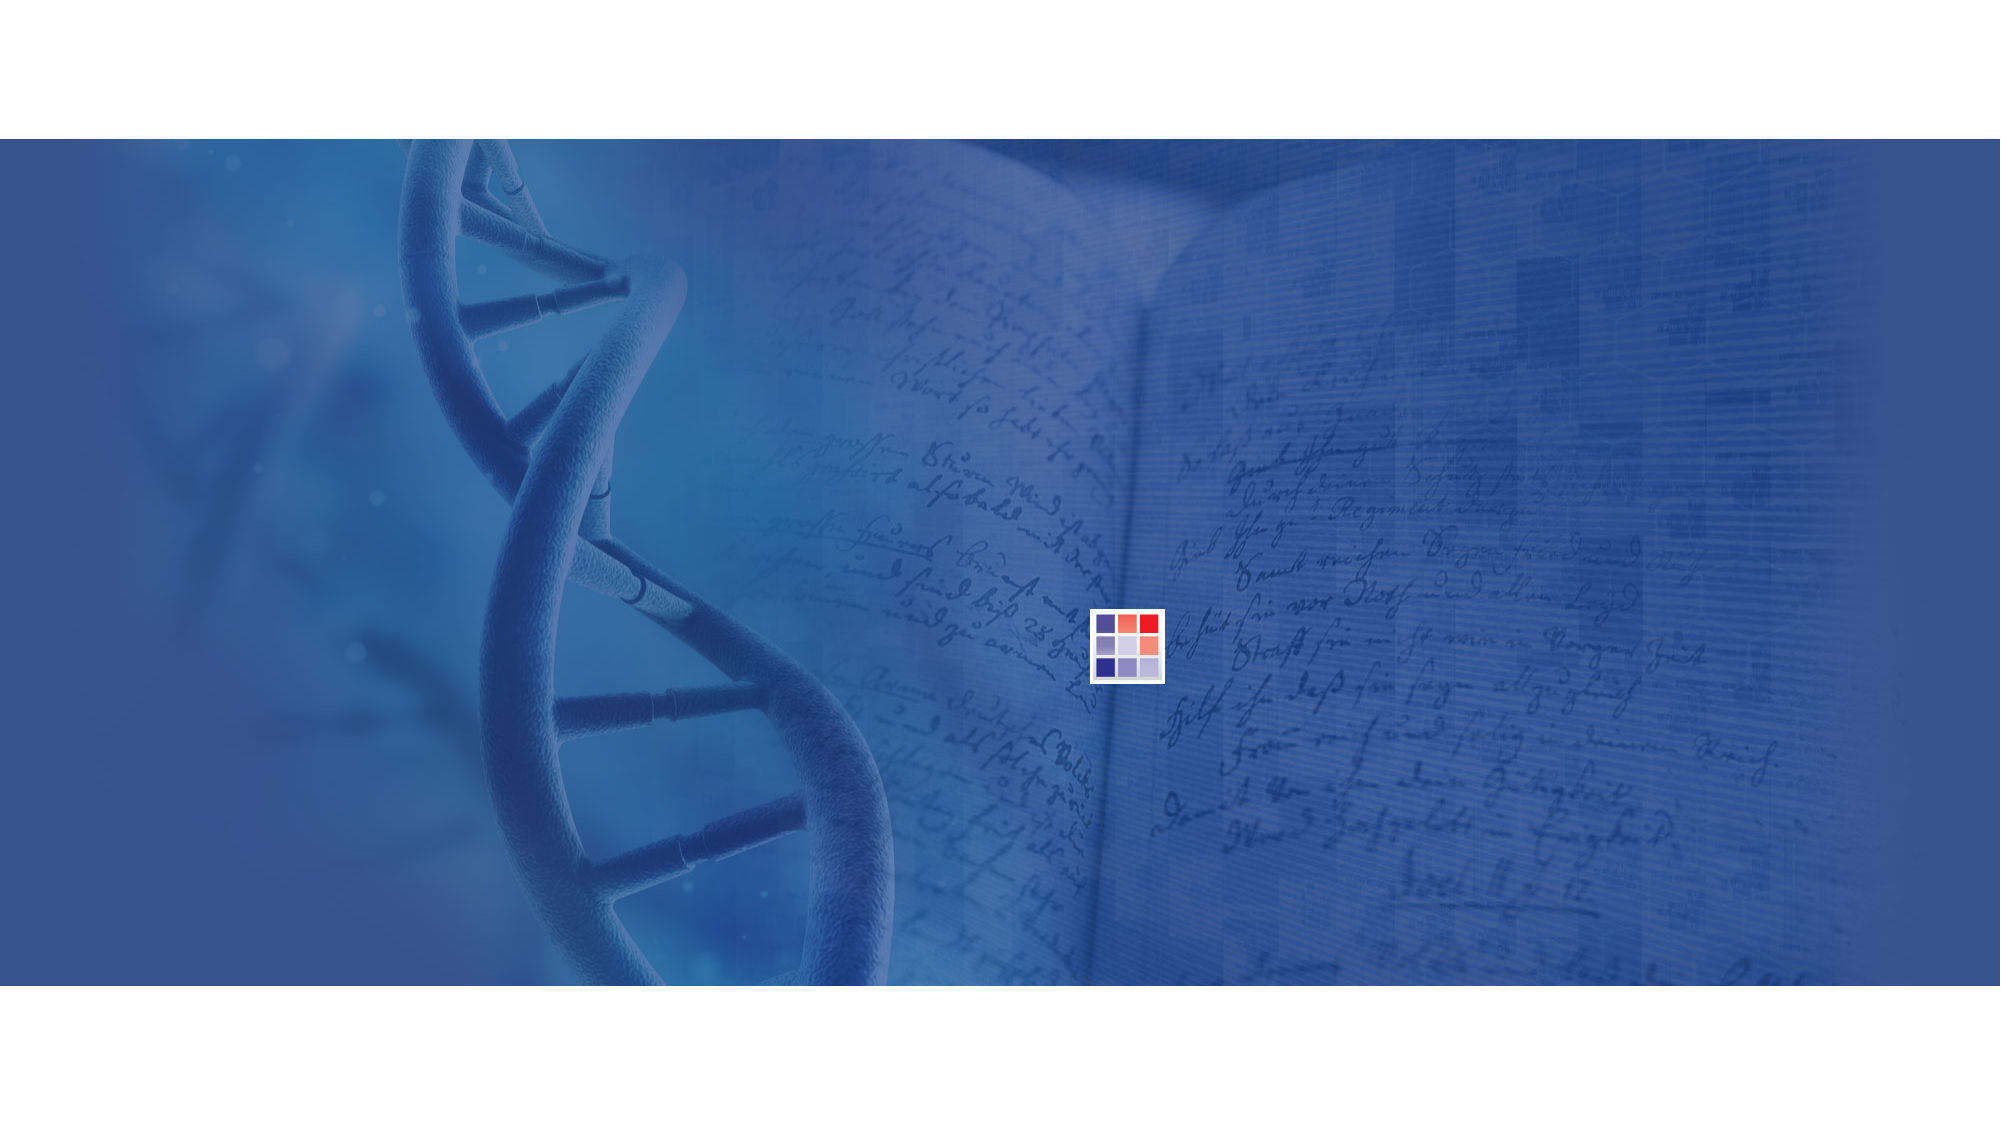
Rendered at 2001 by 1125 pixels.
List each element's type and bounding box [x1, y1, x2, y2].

picture [0, 139, 2000, 986]
